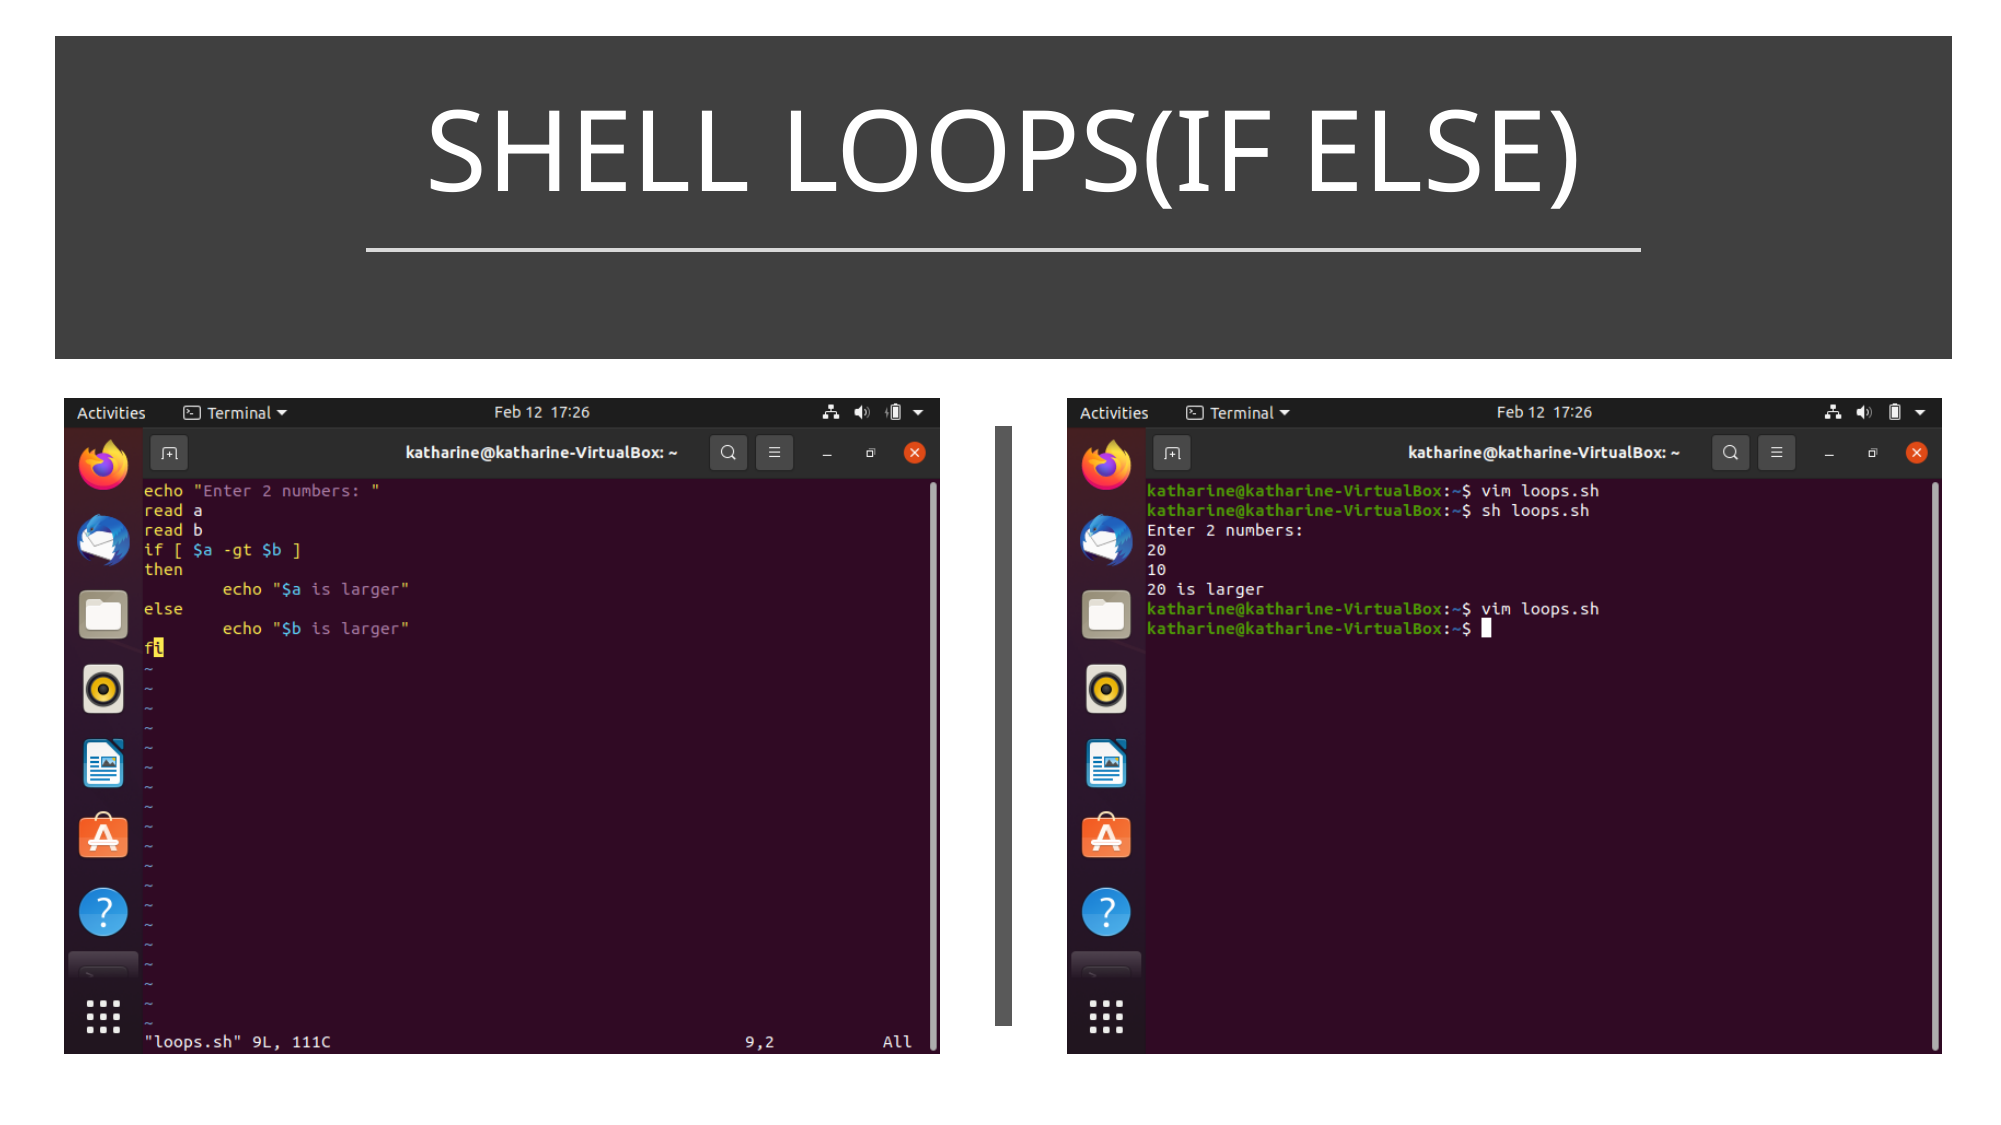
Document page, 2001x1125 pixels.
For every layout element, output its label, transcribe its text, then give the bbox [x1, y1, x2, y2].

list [1067, 398, 1942, 1054]
picture [64, 398, 940, 1054]
text_box [64, 45, 1942, 350]
title SHELL LOOPS(IF ELSE) [89, 71, 1917, 224]
